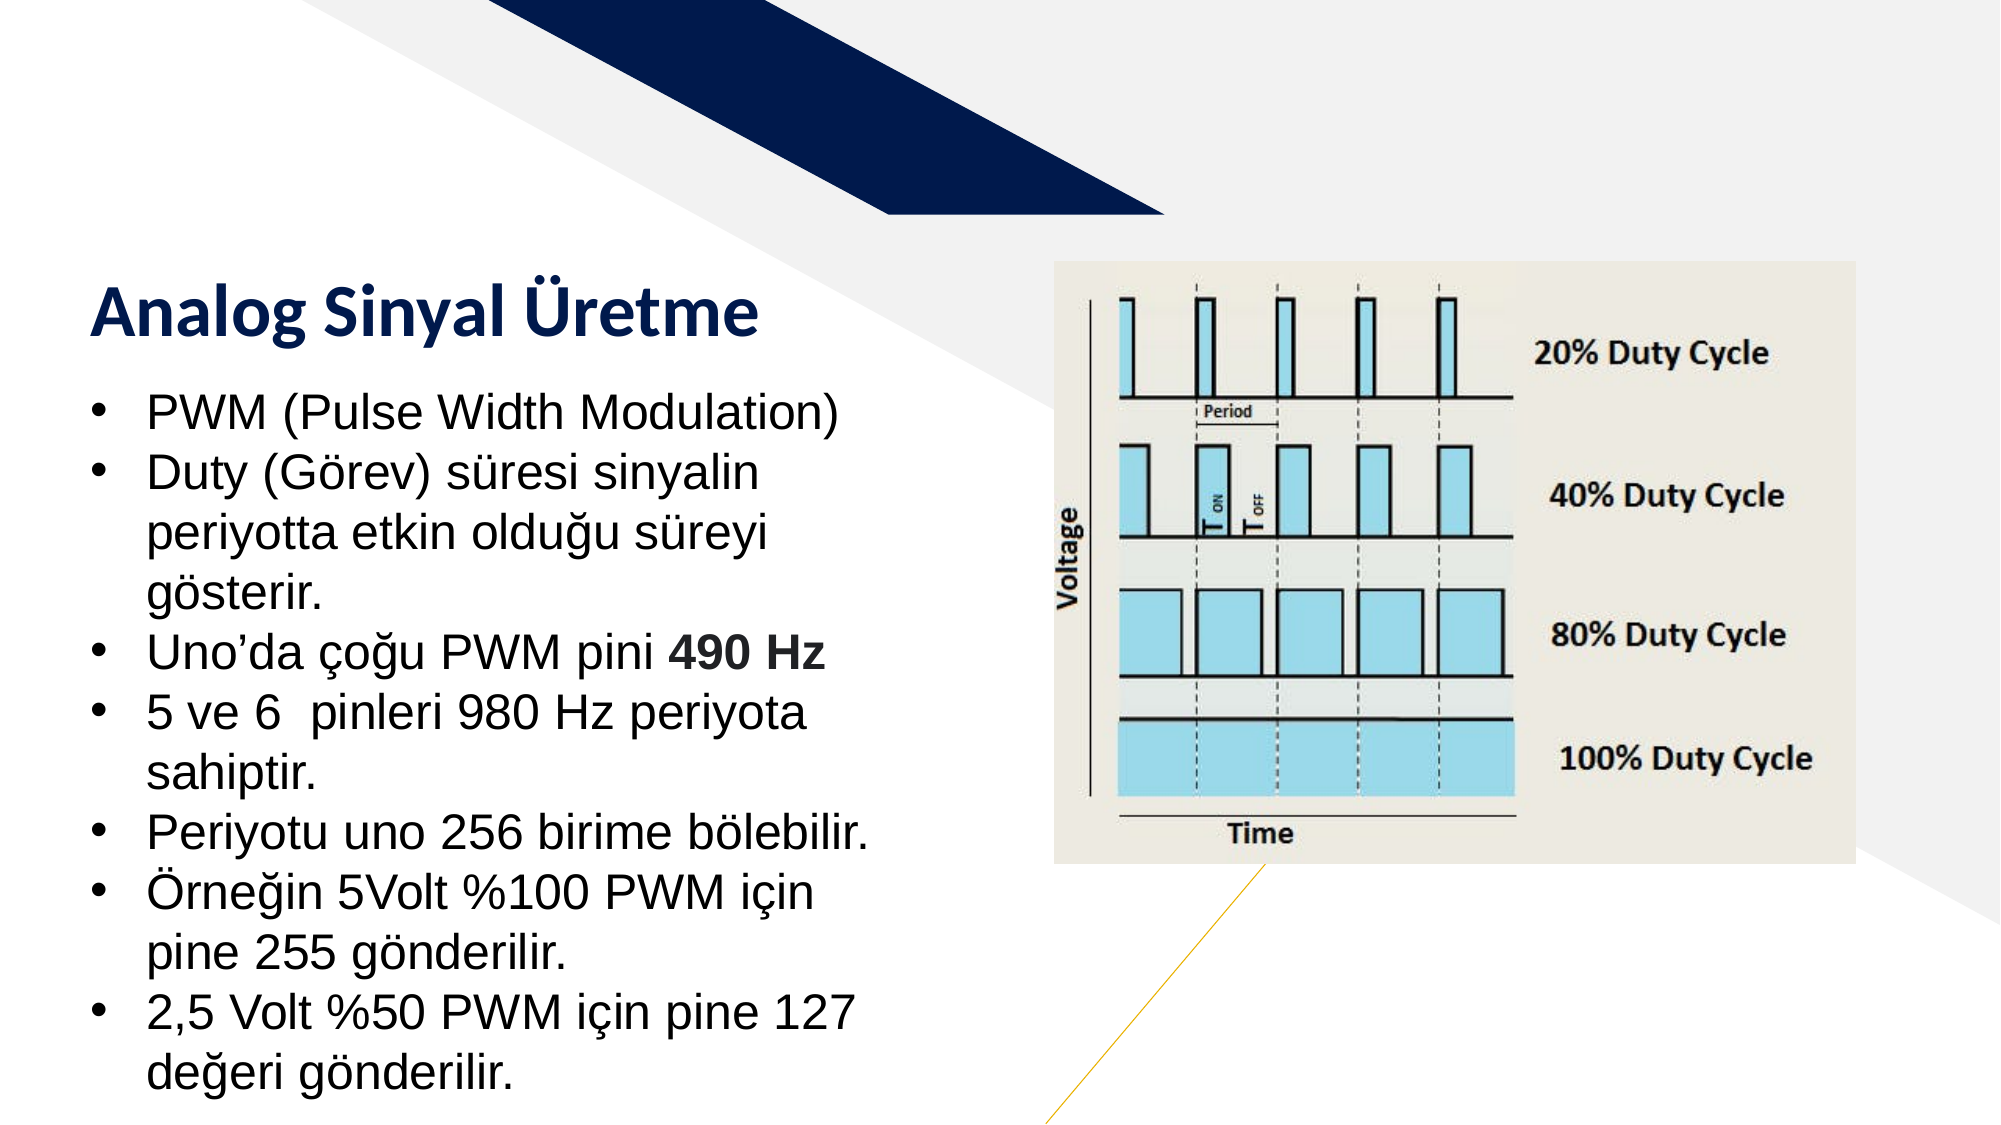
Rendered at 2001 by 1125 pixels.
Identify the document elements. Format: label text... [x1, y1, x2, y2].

picture [1054, 261, 1856, 864]
title Analog Sinyal Üretme [75, 229, 1280, 353]
text_box PWM (Pulse Width Modulation) Duty (Görev) süresi sinyalin periyotta etkin olduğu süreyi gösterir. Uno’da çoğu PWM pini 490 Hz 5 ve 6 pinleri 980 Hz periyota sahiptir. Periyotu uno 256 birime bölebilir. Örneğin 5Volt %100 PWM için pine 255 gönderilir. 2,5 Volt %50 PWM için pine 127 değeri gönderilir. [75, 371, 928, 1125]
